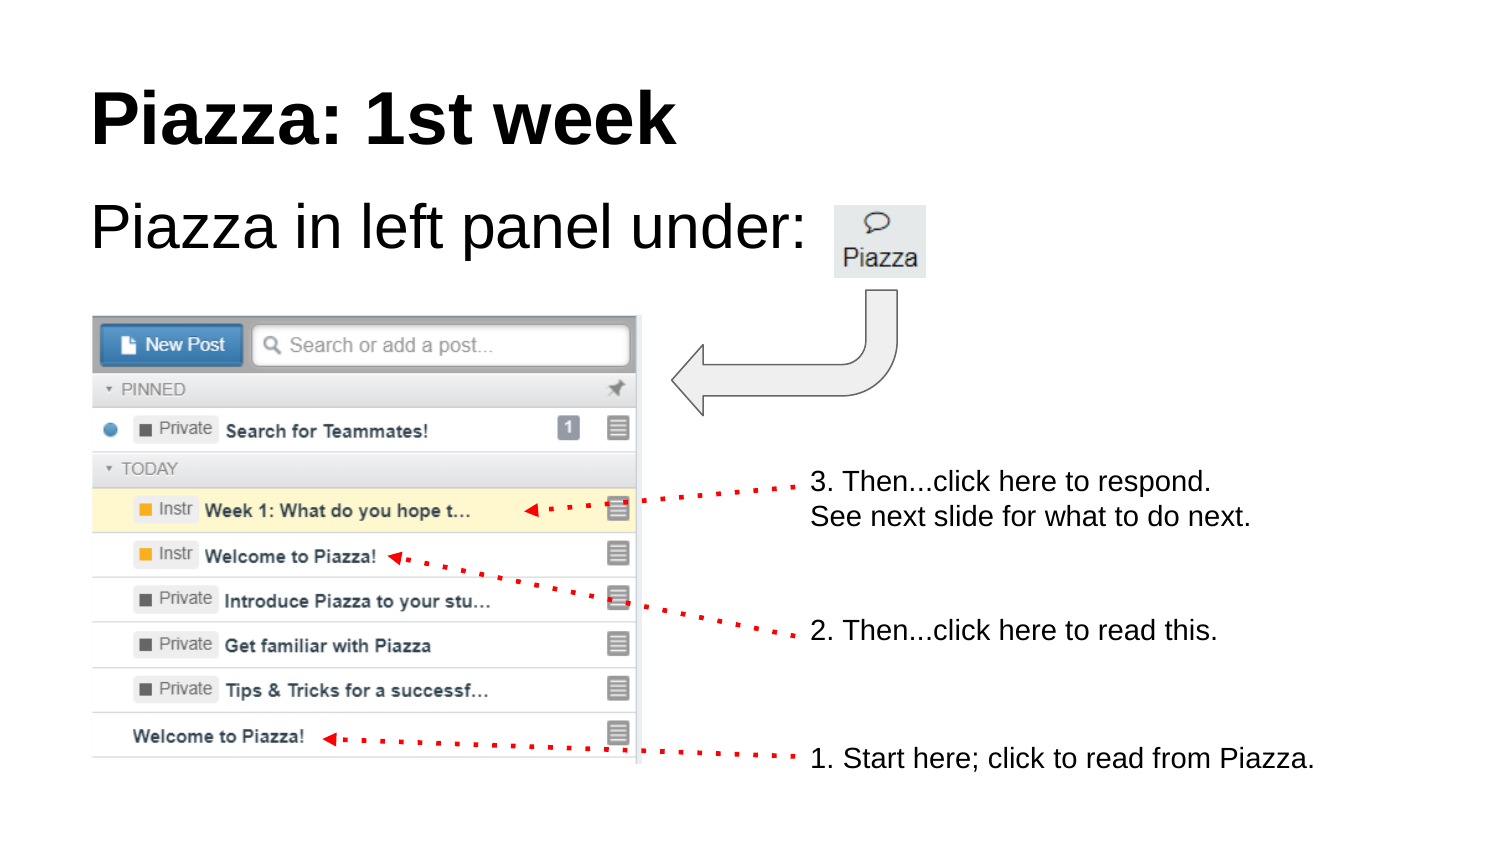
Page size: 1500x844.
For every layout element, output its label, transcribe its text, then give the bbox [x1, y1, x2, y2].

picture [834, 205, 926, 278]
text_box 1. Start here; click to read from Piazza. [795, 723, 1381, 804]
text_box [671, 290, 898, 416]
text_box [322, 738, 796, 757]
list Piazza in left panel under: [75, 171, 1425, 312]
picture [89, 315, 642, 765]
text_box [523, 486, 796, 512]
text_box 3. Then...click here to respond. See next slide for what to do next. [795, 447, 1336, 527]
title Piazza: 1st week [75, 33, 1425, 171]
text_box 2. Then...click here to read this. [795, 596, 1269, 676]
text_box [387, 555, 796, 637]
